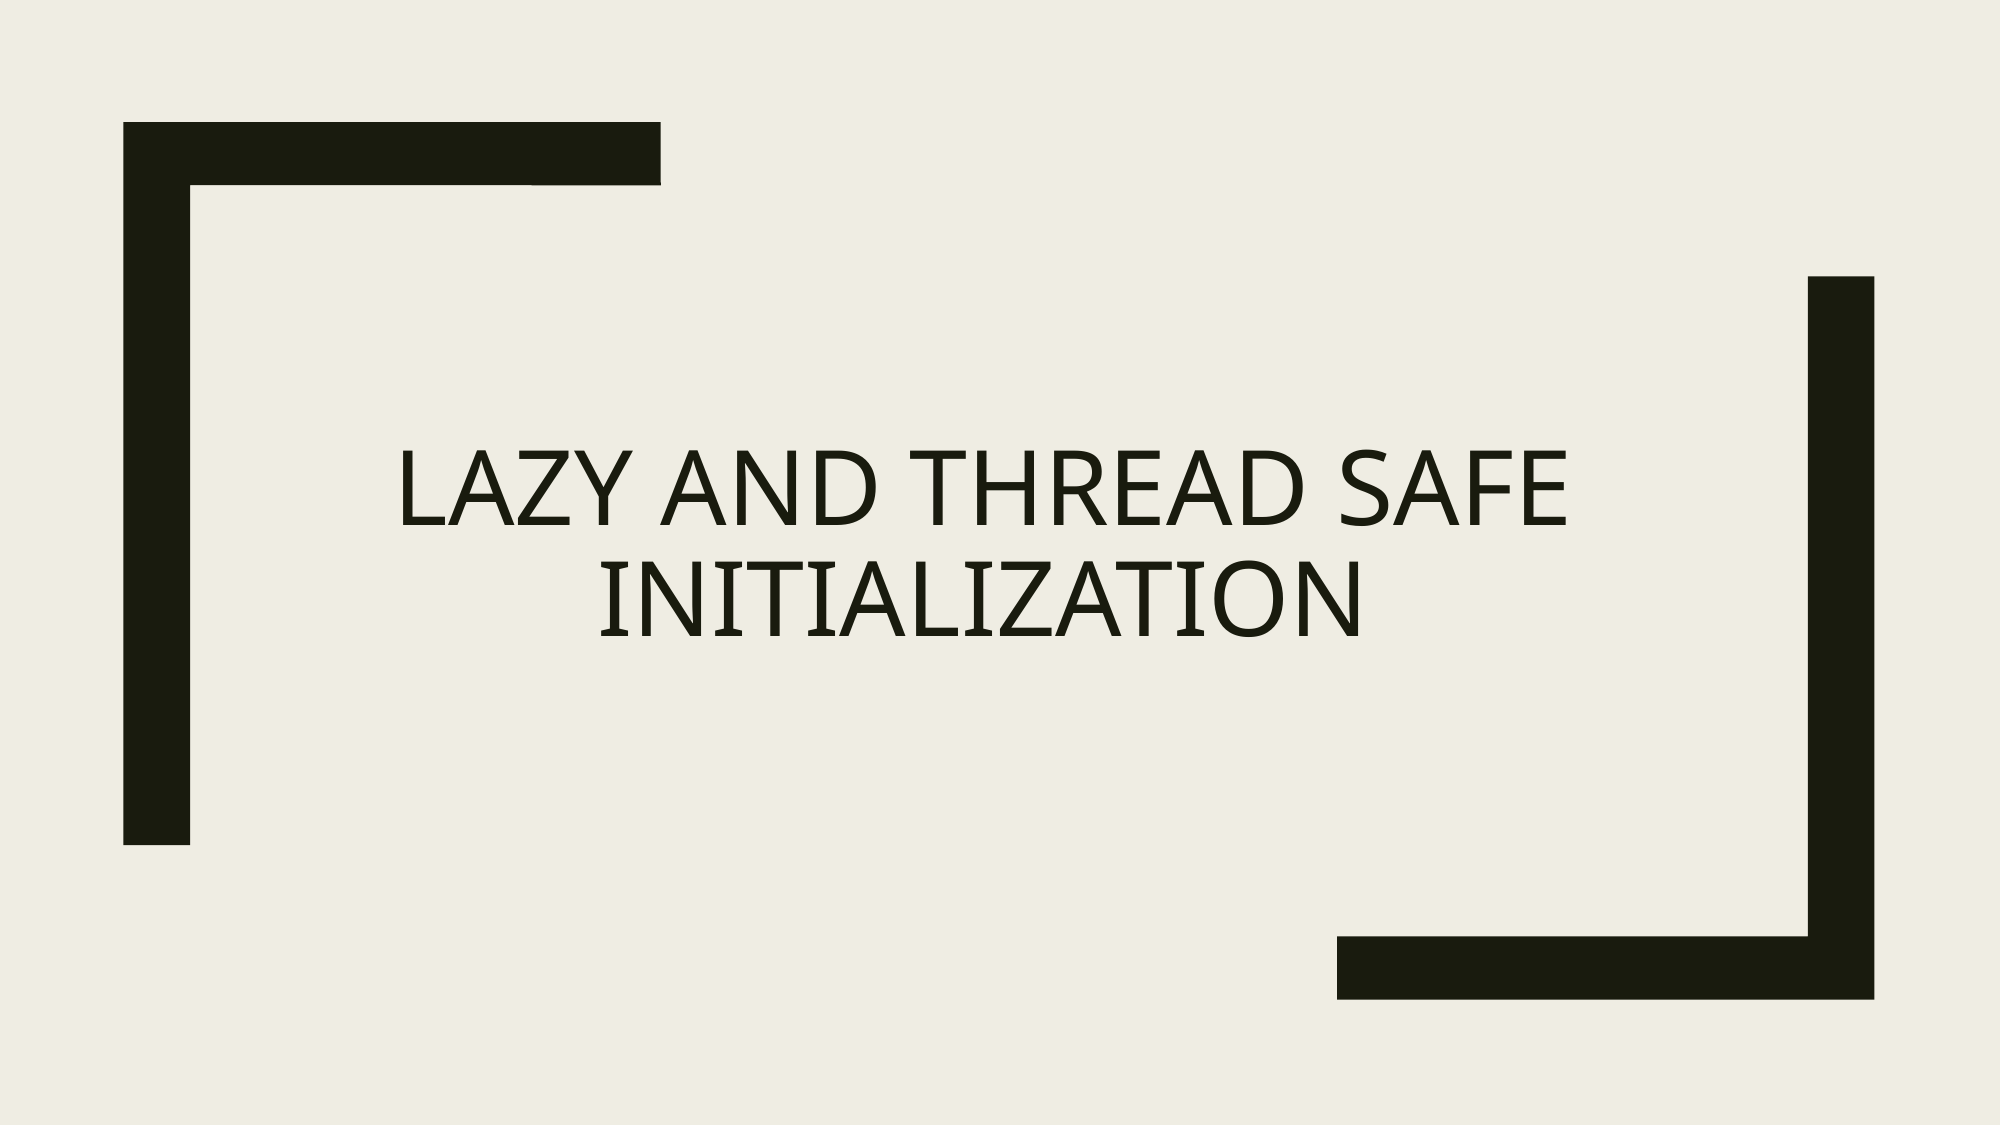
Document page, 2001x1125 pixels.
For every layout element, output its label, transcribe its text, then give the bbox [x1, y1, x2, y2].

title LAZY AND THREAD SAFE INITIALIZATION [303, 405, 1663, 666]
